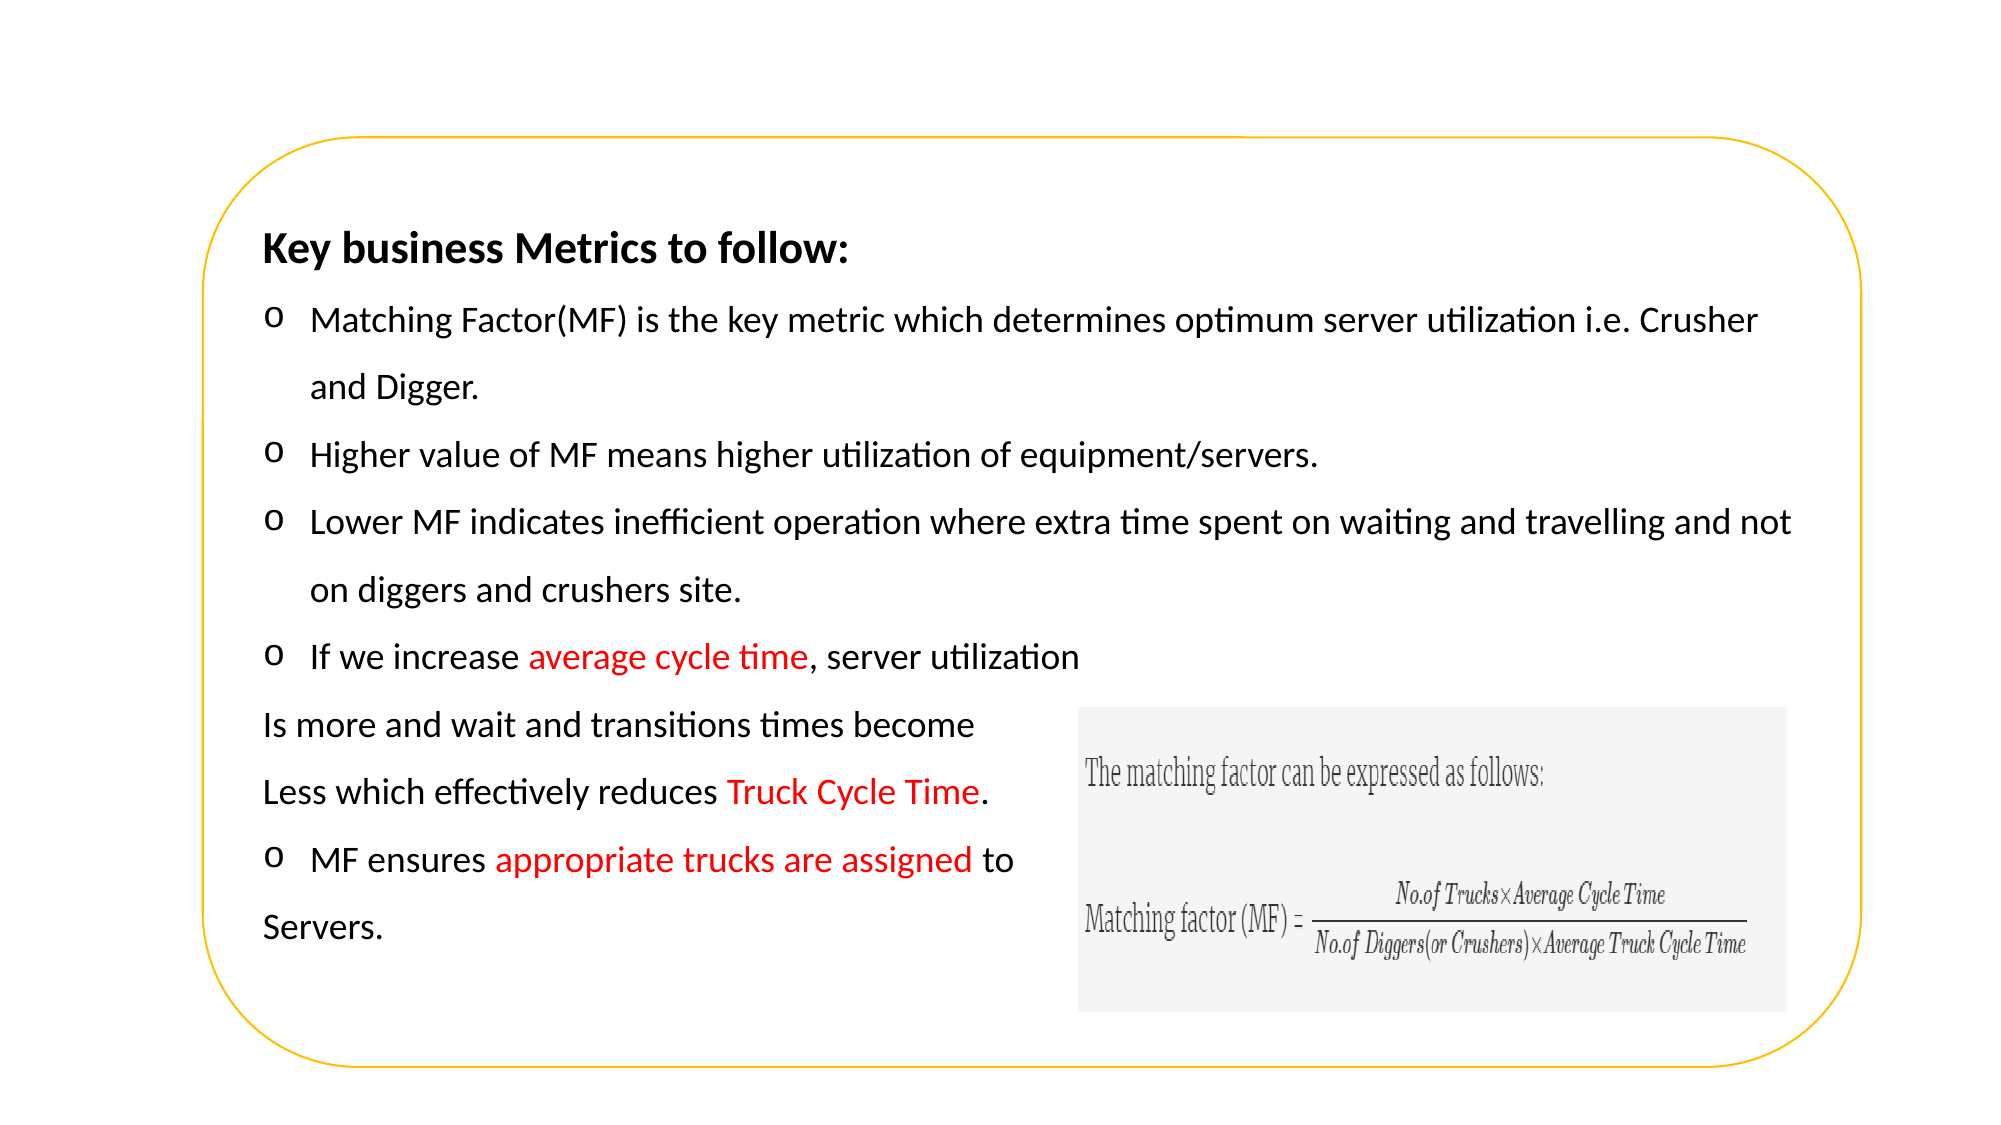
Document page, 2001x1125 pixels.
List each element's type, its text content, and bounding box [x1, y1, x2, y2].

text_box Key business Metrics to follow: Matching Factor(MF) is the key metric which determines optimum server utilization i.e. Crusher and Digger. Higher value of MF means higher utilization of equipment/servers. Lower MF indicates inefficient operation where extra time spent on waiting and travelling and not on diggers and crushers site. If we increase average cycle time, server utilization Is more and wait and transitions times become Less which effectively reduces Truck Cycle Time. MF ensures appropriate trucks are assigned to Servers. [201, 136, 1863, 1068]
picture [1078, 707, 1787, 1012]
